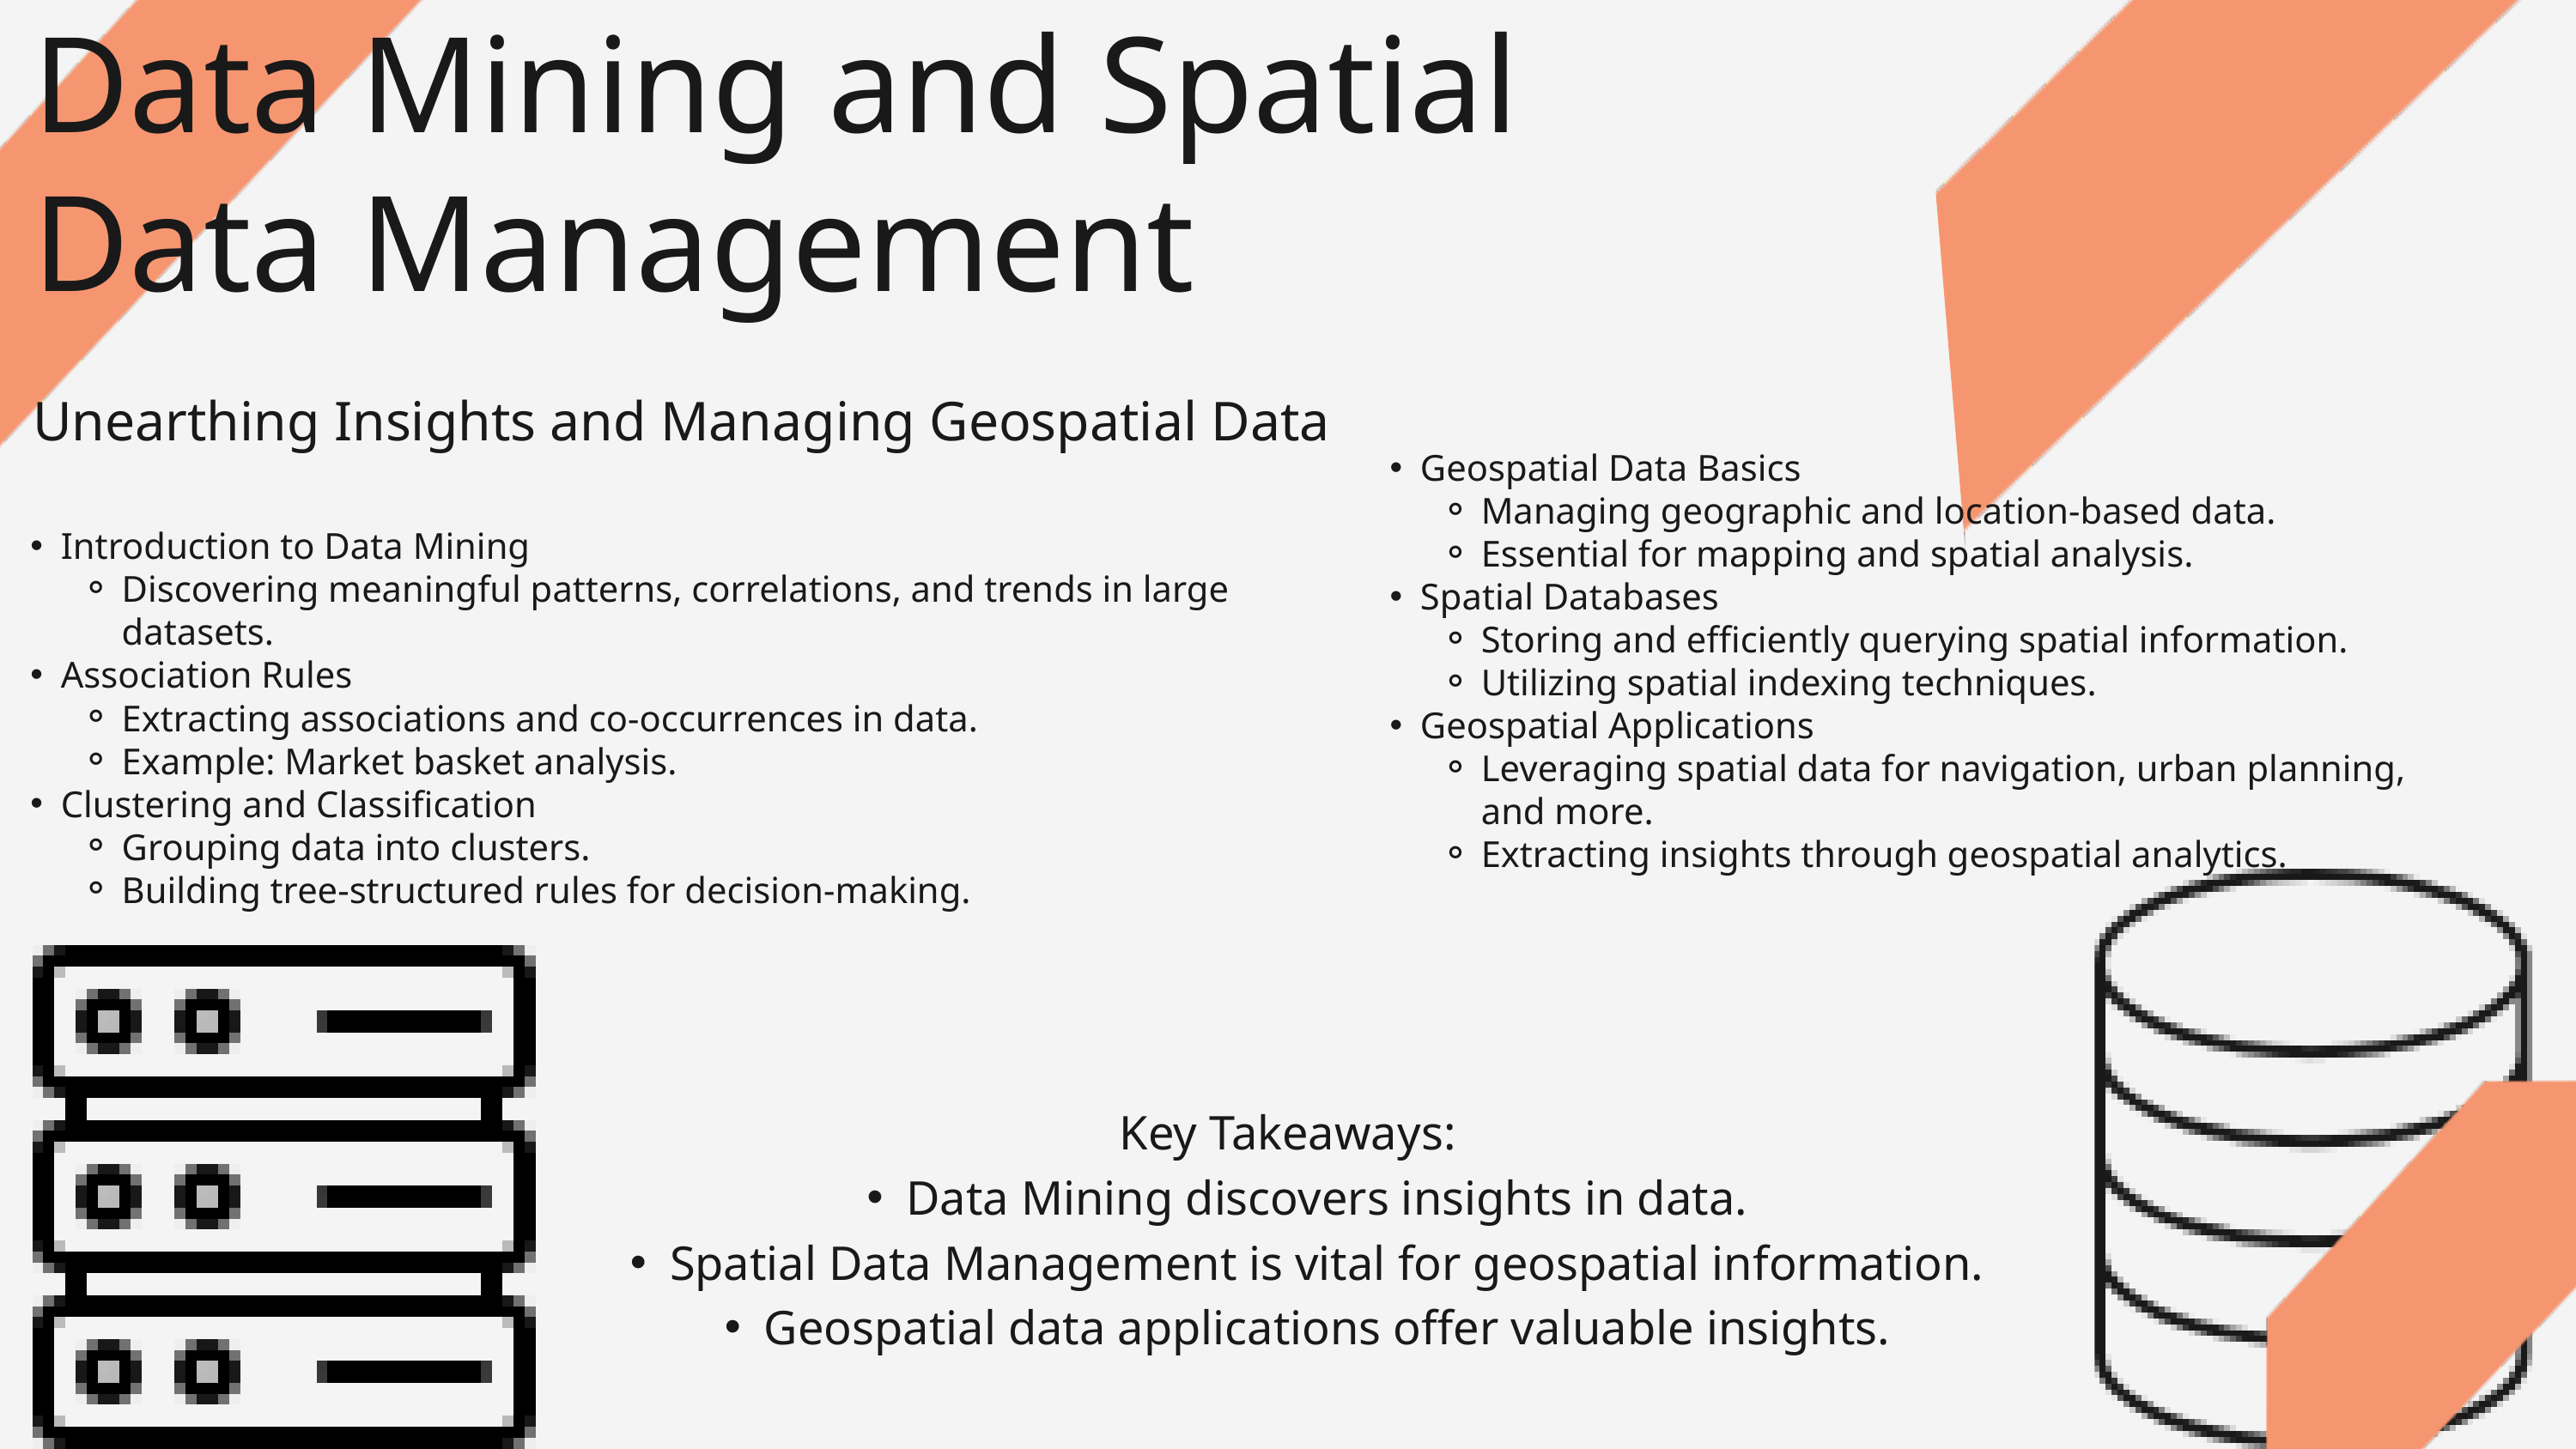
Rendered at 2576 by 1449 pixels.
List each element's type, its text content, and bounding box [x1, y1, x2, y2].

text_box [2265, 1080, 2576, 1449]
text_box [2094, 869, 2533, 1449]
text_box [33, 954, 536, 1449]
text_box [0, 0, 509, 524]
text_box [1919, 0, 2576, 592]
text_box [32, 0, 1822, 447]
text_box Key Takeaways: Data Mining discovers insights in data. Spatial Data Management is vital for geospatial information. Geospatial data applications offer valuable insights. [577, 1094, 1998, 1420]
text_box Geospatial Data Basics Managing geographic and location-based data. Essential for mapping and spatial analysis. Spatial Databases Storing and efficiently querying spatial information. Utilizing spatial indexing techniques. Geospatial Applications Leveraging spatial data for navigation, urban planning, and more. Extracting insights through geospatial analytics. [1359, 445, 2432, 919]
text_box Introduction to Data Mining Discovering meaningful patterns, correlations, and trends in large datasets. Association Rules Extracting associations and co-occurrences in data. Example: Market basket analysis. Clustering and Classification Grouping data into clusters. Building tree-structured rules for decision-making. [0, 524, 1255, 954]
